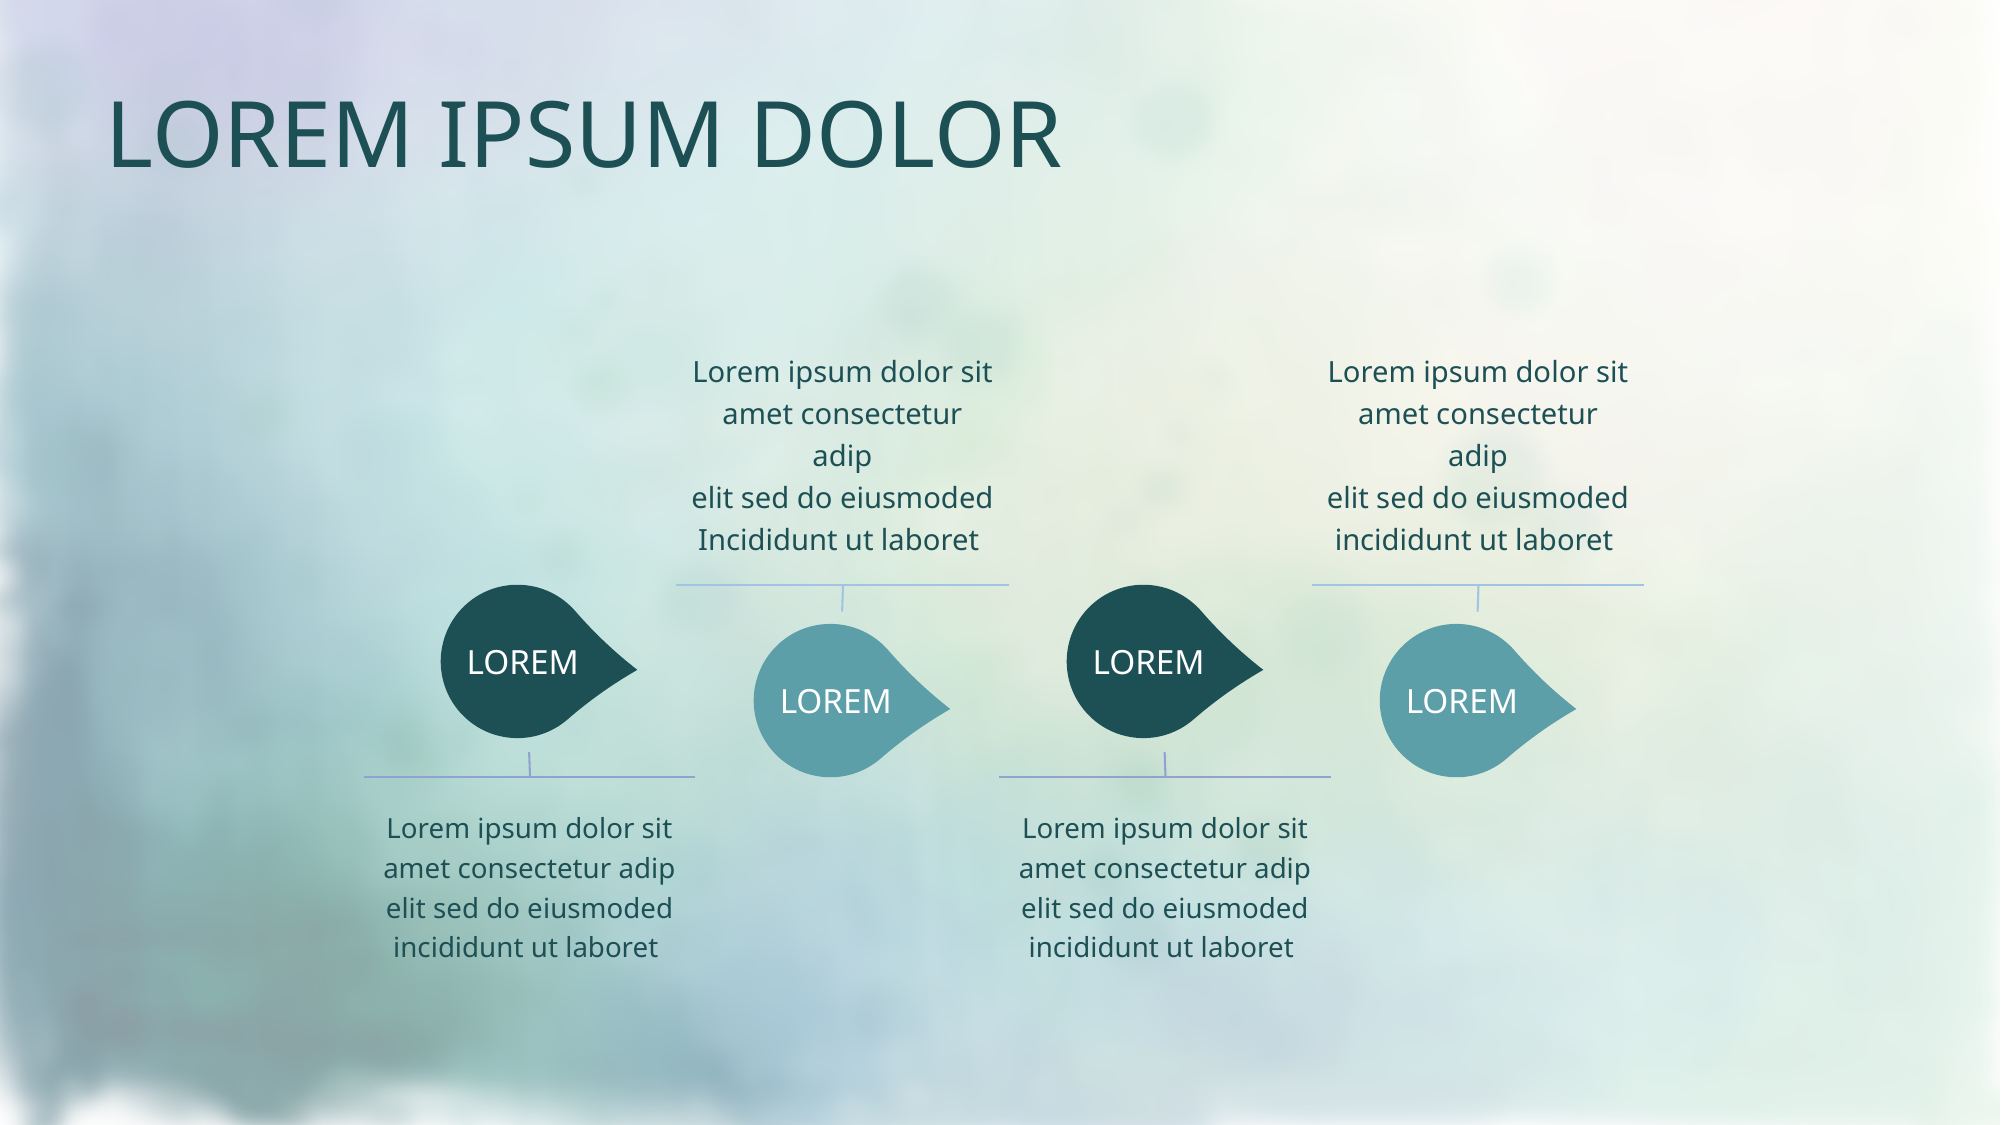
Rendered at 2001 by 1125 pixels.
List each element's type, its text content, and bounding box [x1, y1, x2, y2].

text_box LOREM IPSUM DOLOR [90, 29, 1816, 247]
text_box Lorem ipsum dolor sit amet consectetur adip elit sed do eiusmoded incididunt ut laboret [364, 796, 695, 1041]
text_box LOREM [1066, 584, 1264, 739]
text_box Lorem ipsum dolor sit amet consectetur adip elit sed do eiusmoded incididunt ut laboret [1312, 302, 1644, 564]
text_box LOREM [753, 623, 951, 778]
text_box LOREM [440, 584, 638, 739]
text_box Lorem ipsum dolor sit amet consectetur adip elit sed do eiusmoded Incididunt ut laboret [676, 302, 1009, 564]
text_box Lorem ipsum dolor sit amet consectetur adip elit sed do eiusmoded incididunt ut laboret [999, 796, 1331, 1041]
text_box LOREM [1379, 623, 1577, 778]
